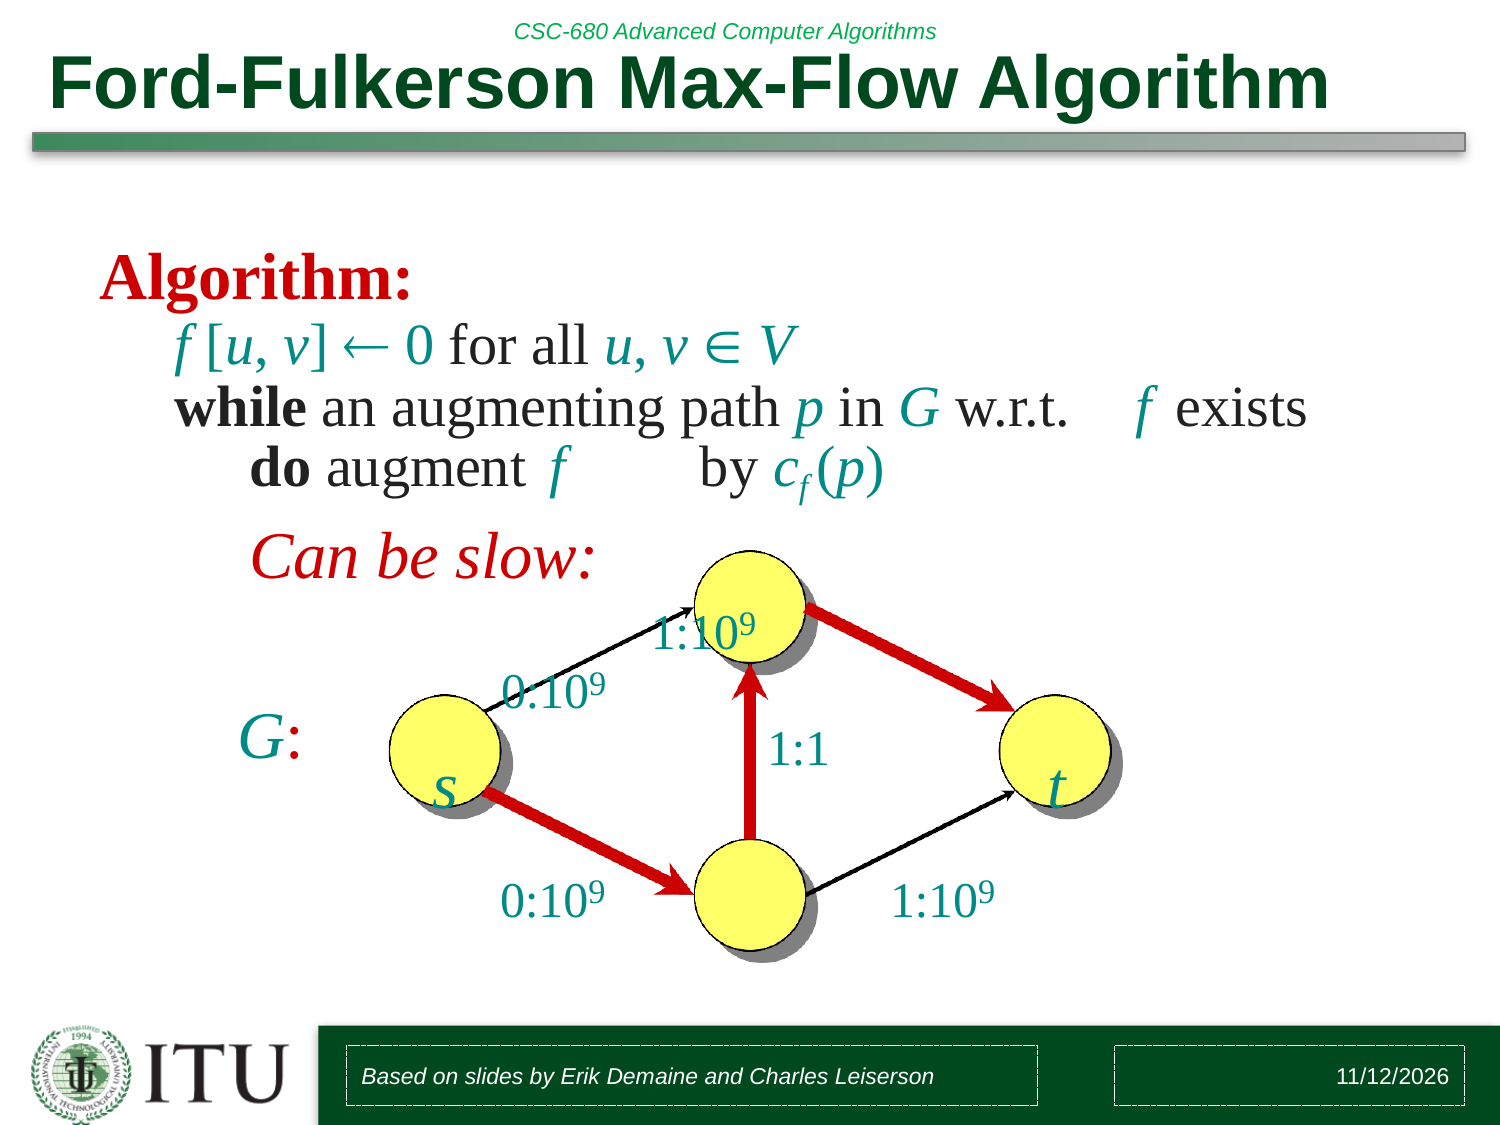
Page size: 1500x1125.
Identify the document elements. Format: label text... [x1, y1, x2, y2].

text_box s t [430, 708, 1079, 830]
text_box [388, 721, 1123, 963]
text_box G: [235, 692, 306, 773]
text_box Algorithm: f [u, v]  0 for all u, v  V while an augmenting path p in G w.r.t. f exists do augment f by cf (p) Can be slow: 1:109 0:109 [97, 235, 1353, 721]
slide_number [1114, 1045, 1465, 1106]
title Ford-Fulkerson Max-Flow Algorithm [33, 24, 1465, 134]
footer Based on slides by Erik Demaine and Charles Leiserson [346, 1045, 1038, 1106]
text_box 1:1 [765, 715, 834, 776]
text_box 0:109 1:109 [498, 857, 999, 929]
